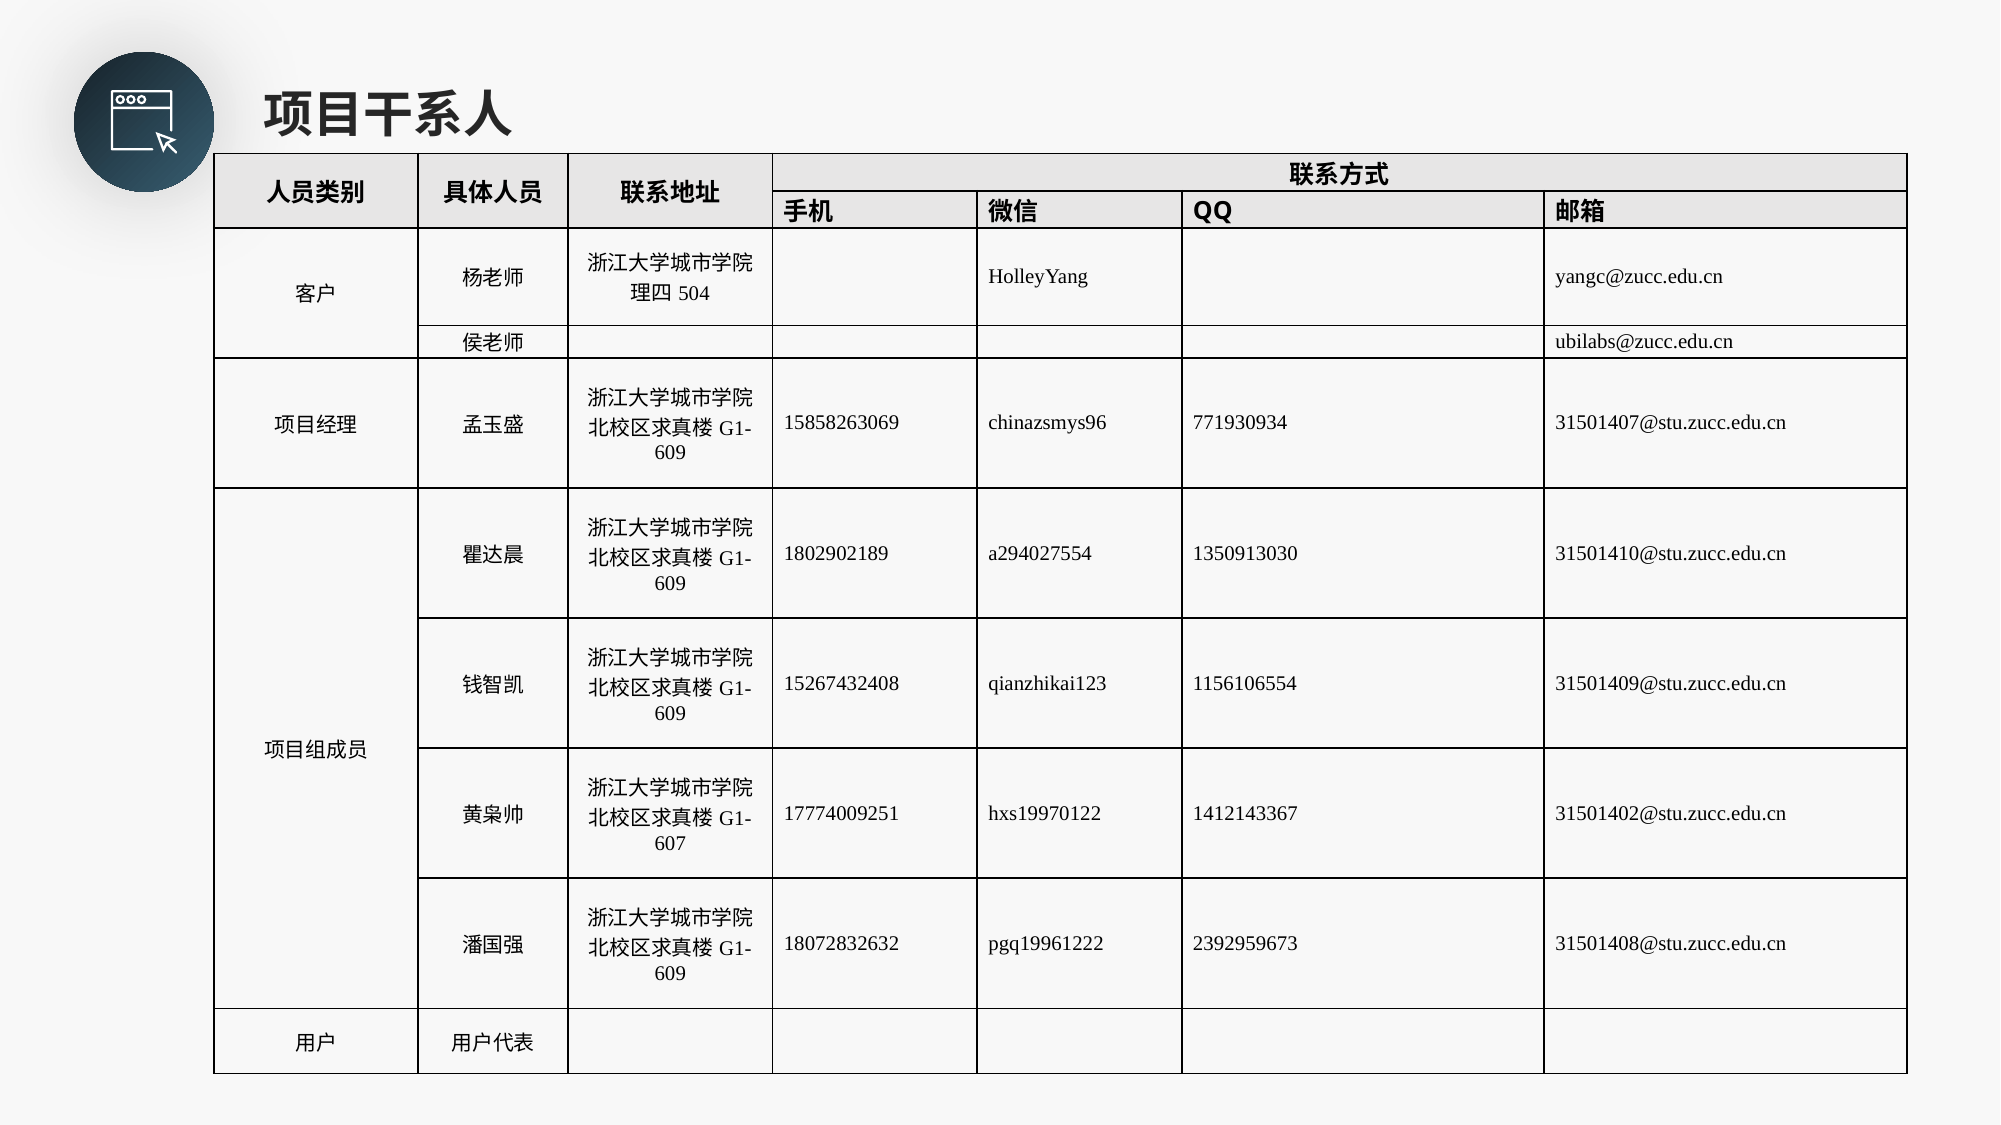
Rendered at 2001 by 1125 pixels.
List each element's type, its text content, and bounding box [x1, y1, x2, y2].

table_cell hxs19970122 [978, 749, 1181, 877]
table_cell HolleyYang [978, 229, 1181, 325]
table_cell 浙江大学城市学院北校区求真楼G1-609 [569, 489, 772, 617]
table_cell ubilabs@zucc.edu.cn [1545, 326, 1906, 357]
table_cell 侯老师 [419, 326, 567, 357]
table_cell 浙江大学城市学院北校区求真楼G1-609 [569, 619, 772, 747]
table_cell 用户代表 [419, 1009, 567, 1073]
table_cell 浙江大学城市学院理四504 [569, 229, 772, 325]
table_cell 浙江大学城市学院北校区求真楼G1-609 [569, 879, 772, 1008]
table_cell 孟玉盛 [419, 359, 567, 487]
table_cell 黄枭帅 [419, 749, 567, 877]
table_cell 1156106554 [1183, 619, 1543, 747]
table_cell [978, 1009, 1181, 1073]
table_cell 31501402@stu.zucc.edu.cn [1545, 749, 1906, 877]
table_cell 微信 [978, 192, 1181, 227]
table_cell 2392959673 [1183, 879, 1543, 1008]
table_header 人员类别 [215, 154, 417, 227]
table_cell [773, 1009, 976, 1073]
table_cell 31501409@stu.zucc.edu.cn [1545, 619, 1906, 747]
table_cell 1412143367 [1183, 749, 1543, 877]
table_cell [569, 326, 772, 357]
table_cell 用户 [215, 1009, 417, 1073]
table_cell 1802902189 [773, 489, 976, 617]
table_cell pgq19961222 [978, 879, 1181, 1008]
table_cell [978, 326, 1181, 357]
table_cell 15858263069 [773, 359, 976, 487]
table_cell 潘国强 [419, 879, 567, 1008]
table_cell [569, 1009, 772, 1073]
table_cell qianzhikai123 [978, 619, 1181, 747]
table_cell 项目组成员 [215, 489, 417, 1008]
table_header 联系地址 [569, 154, 772, 227]
text_box 项目干系人 [249, 74, 790, 150]
table_header 联系方式 [773, 154, 1906, 190]
table_cell 31501410@stu.zucc.edu.cn [1545, 489, 1906, 617]
table_cell 浙江大学城市学院北校区求真楼G1-607 [569, 749, 772, 877]
table_cell [1183, 326, 1543, 357]
table_cell [1545, 1009, 1906, 1073]
table_cell 1350913030 [1183, 489, 1543, 617]
table_cell [1183, 1009, 1543, 1073]
table_cell chinazsmys96 [978, 359, 1181, 487]
table_cell [773, 229, 976, 325]
table_cell 项目经理 [215, 359, 417, 487]
table_cell 手机 [773, 192, 976, 227]
table_cell 客户 [215, 229, 417, 357]
table_cell 钱智凯 [419, 619, 567, 747]
table_cell a294027554 [978, 489, 1181, 617]
table_cell 15267432408 [773, 619, 976, 747]
table_cell 邮箱 [1545, 192, 1906, 227]
table_cell 瞿达晨 [419, 489, 567, 617]
table_header 具体人员 [419, 154, 567, 227]
table_cell 31501408@stu.zucc.edu.cn [1545, 879, 1906, 1008]
table_cell 浙江大学城市学院北校区求真楼G1-609 [569, 359, 772, 487]
table_cell [773, 326, 976, 357]
table_cell 18072832632 [773, 879, 976, 1008]
table_cell 771930934 [1183, 359, 1543, 487]
table_cell [1183, 229, 1543, 325]
table_cell 31501407@stu.zucc.edu.cn [1545, 359, 1906, 487]
table_cell 17774009251 [773, 749, 976, 877]
table_cell 杨老师 [419, 229, 567, 325]
table_cell QQ [1183, 192, 1543, 227]
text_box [74, 51, 214, 192]
table_cell yangc@zucc.edu.cn [1545, 229, 1906, 325]
